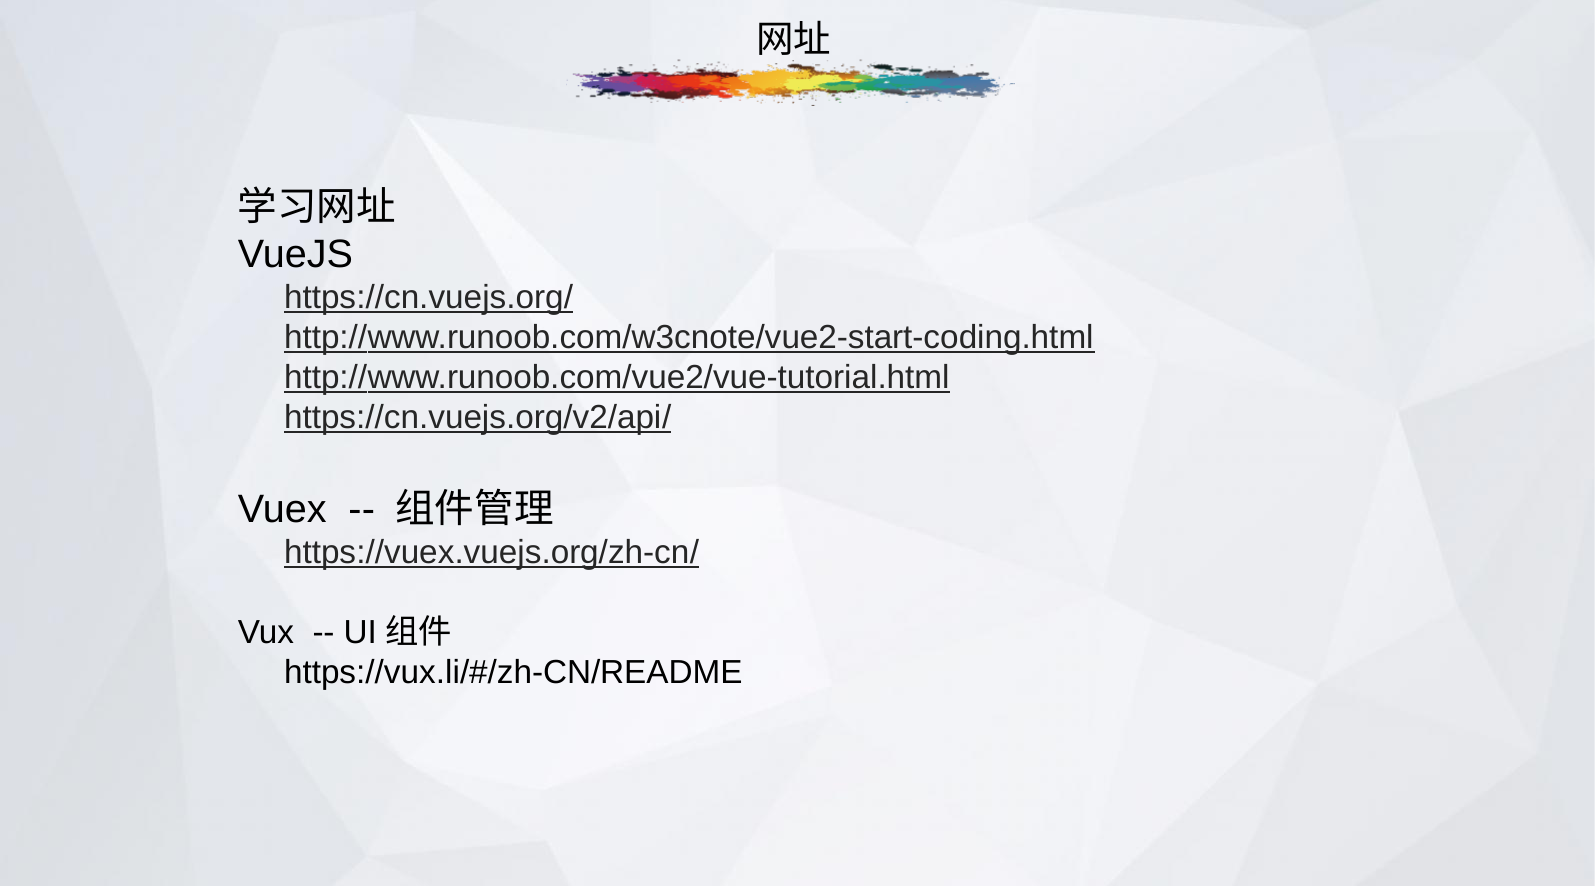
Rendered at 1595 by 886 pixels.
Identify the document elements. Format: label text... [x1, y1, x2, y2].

text_box 学习网址 VueJS https://cn.vuejs.org/ http://www.runoob.com/w3cnote/vue2-start-coding.html http://www.runoob.com/vue2/vue-tutorial.html https://cn.vuejs.org/v2/api/ Vuex -- 组件管理 https://vuex.vuejs.org/zh-cn/ Vux -- UI组件 https://vux.li/#/zh-CN/README [223, 173, 1384, 738]
picture [0, 0, 1595, 886]
text_box 网址 [588, 9, 1000, 56]
